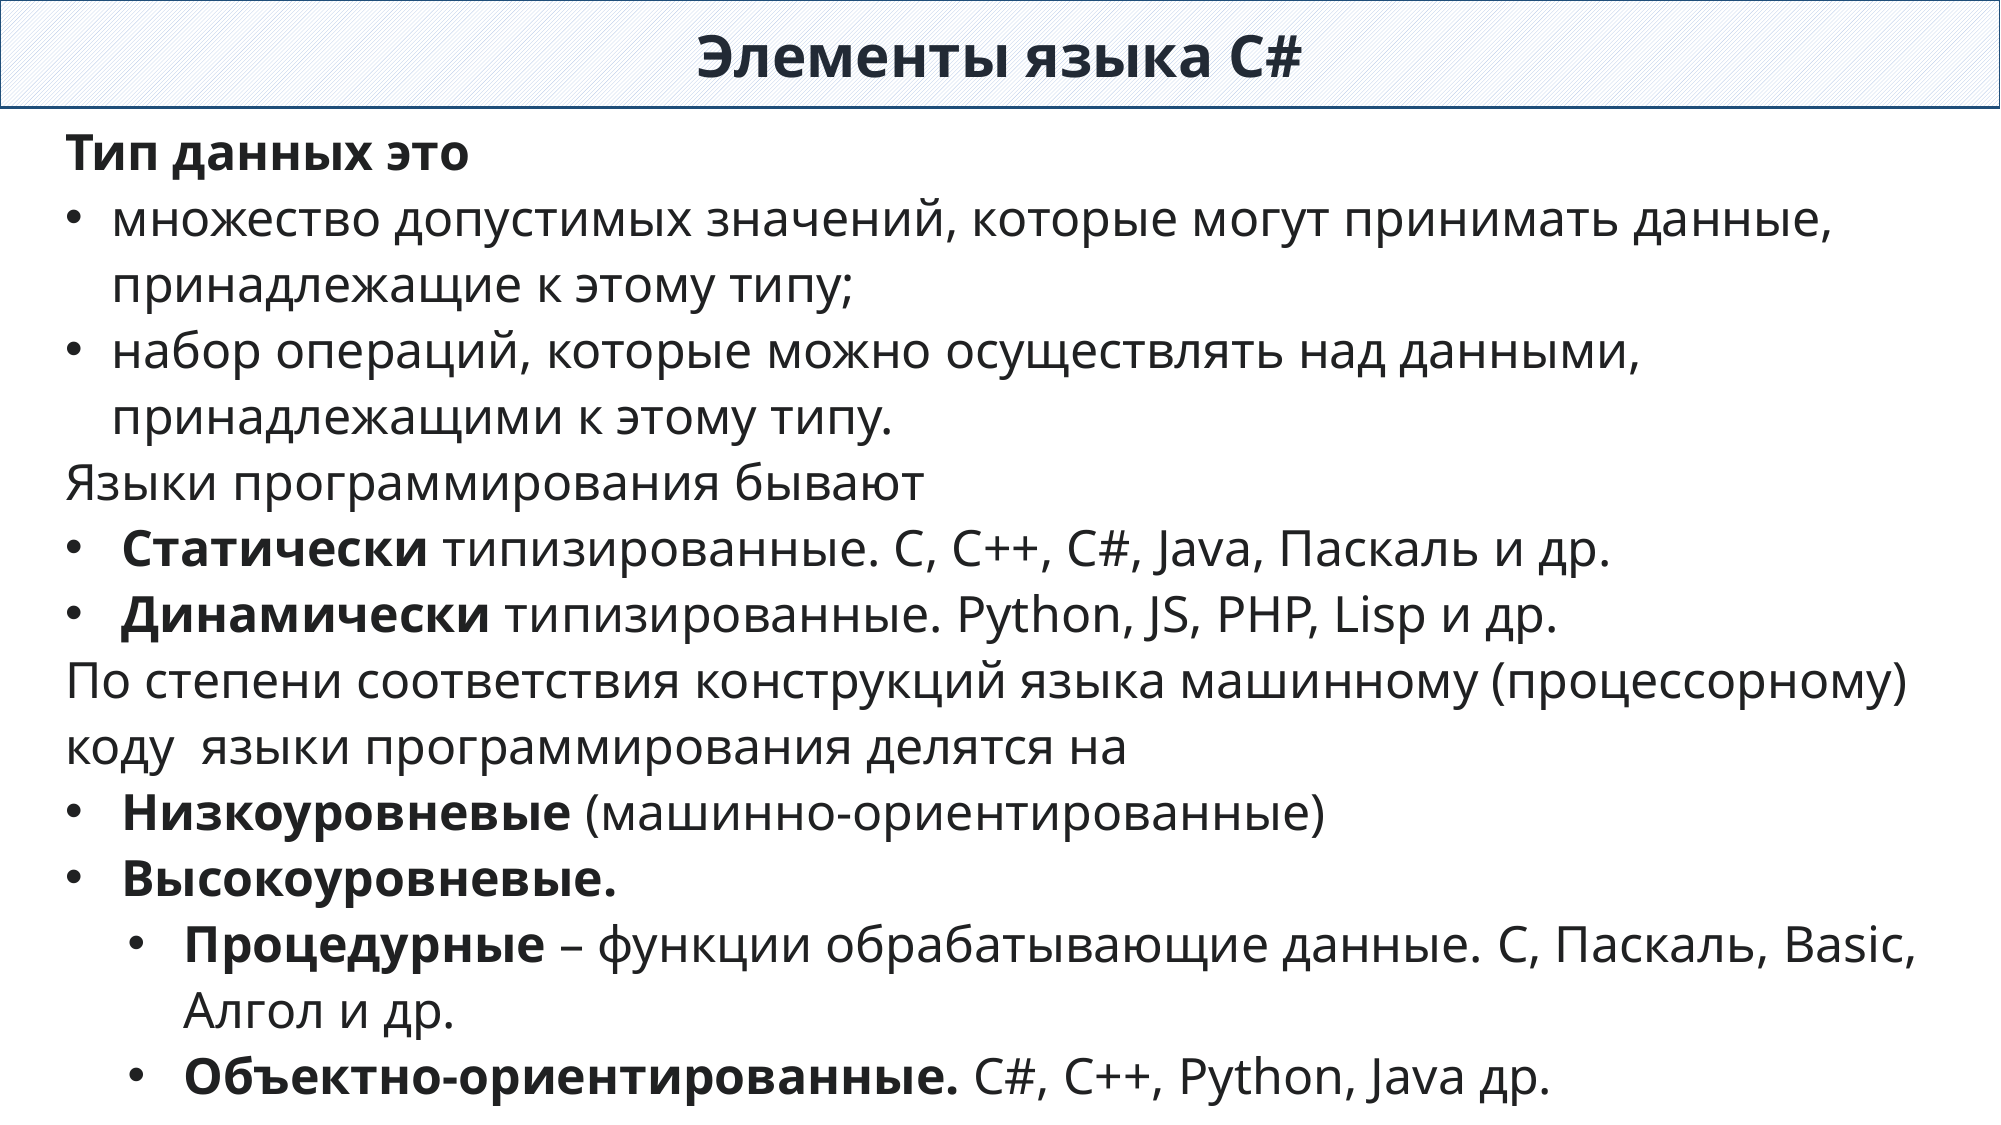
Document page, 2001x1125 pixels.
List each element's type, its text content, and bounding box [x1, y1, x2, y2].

text_box Элементы языка C# [0, 0, 2000, 108]
text_box Тип данных это множество допустимых значений, которые могут принимать данные, принадлежащие к этому типу; набор операций, которые можно осуществлять над данными, принадлежащими к этому типу. Языки программирования бывают Статически типизированные. C, C++, C#, Java, Паскаль и др. Динамически типизированные. Python, JS, PHP, Lisp и др. По степени соответствия конструкций языка машинному (процессорному) коду языки программирования делятся на Низкоуровневые (машинно-ориентированные) Высокоуровневые. Процедурные – функции обрабатывающие данные. C, Паскаль, Basic, Алгол и др. Объектно-ориентированные. C#, C++, Python, Java др. [50, 107, 1950, 1112]
